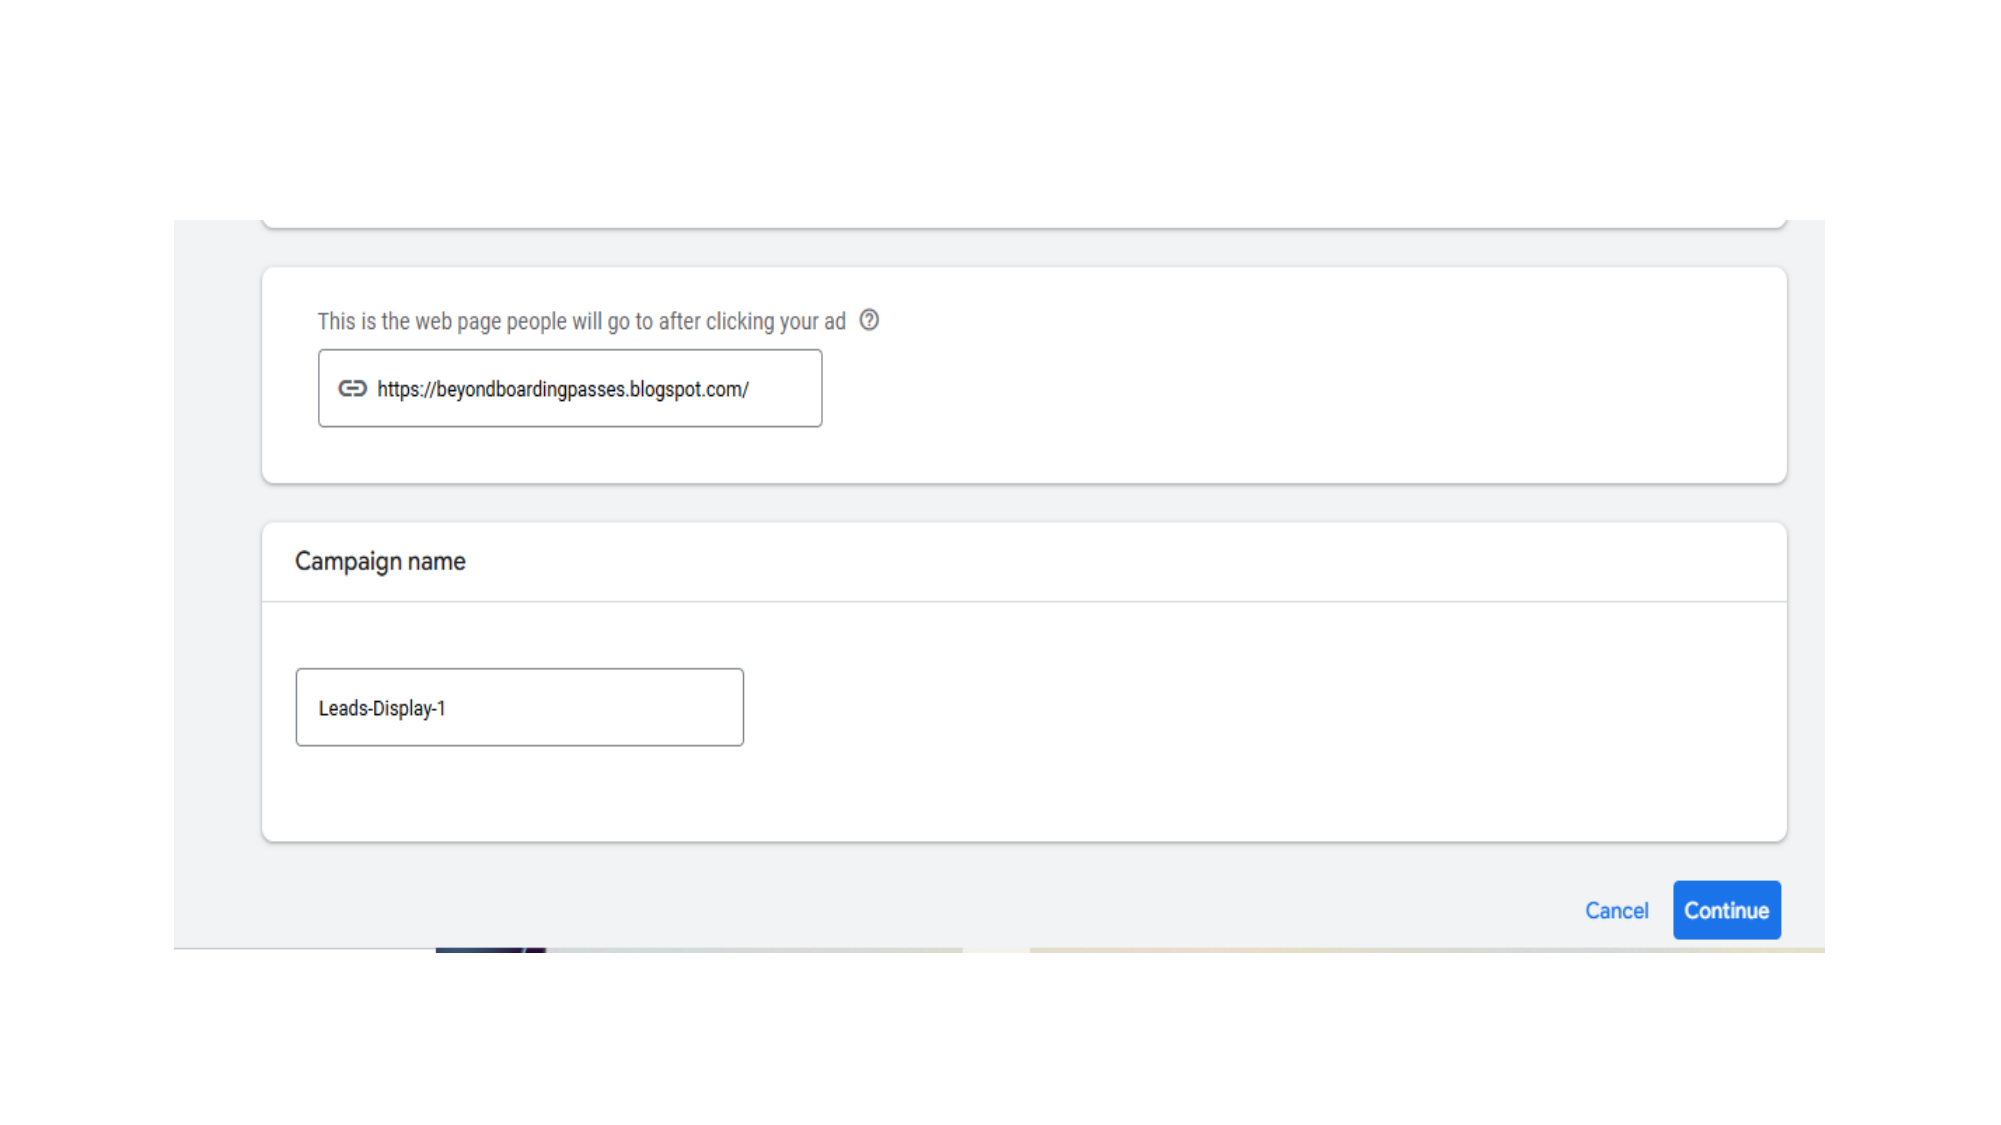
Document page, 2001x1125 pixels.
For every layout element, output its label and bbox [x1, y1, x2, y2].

picture [174, 220, 1825, 953]
